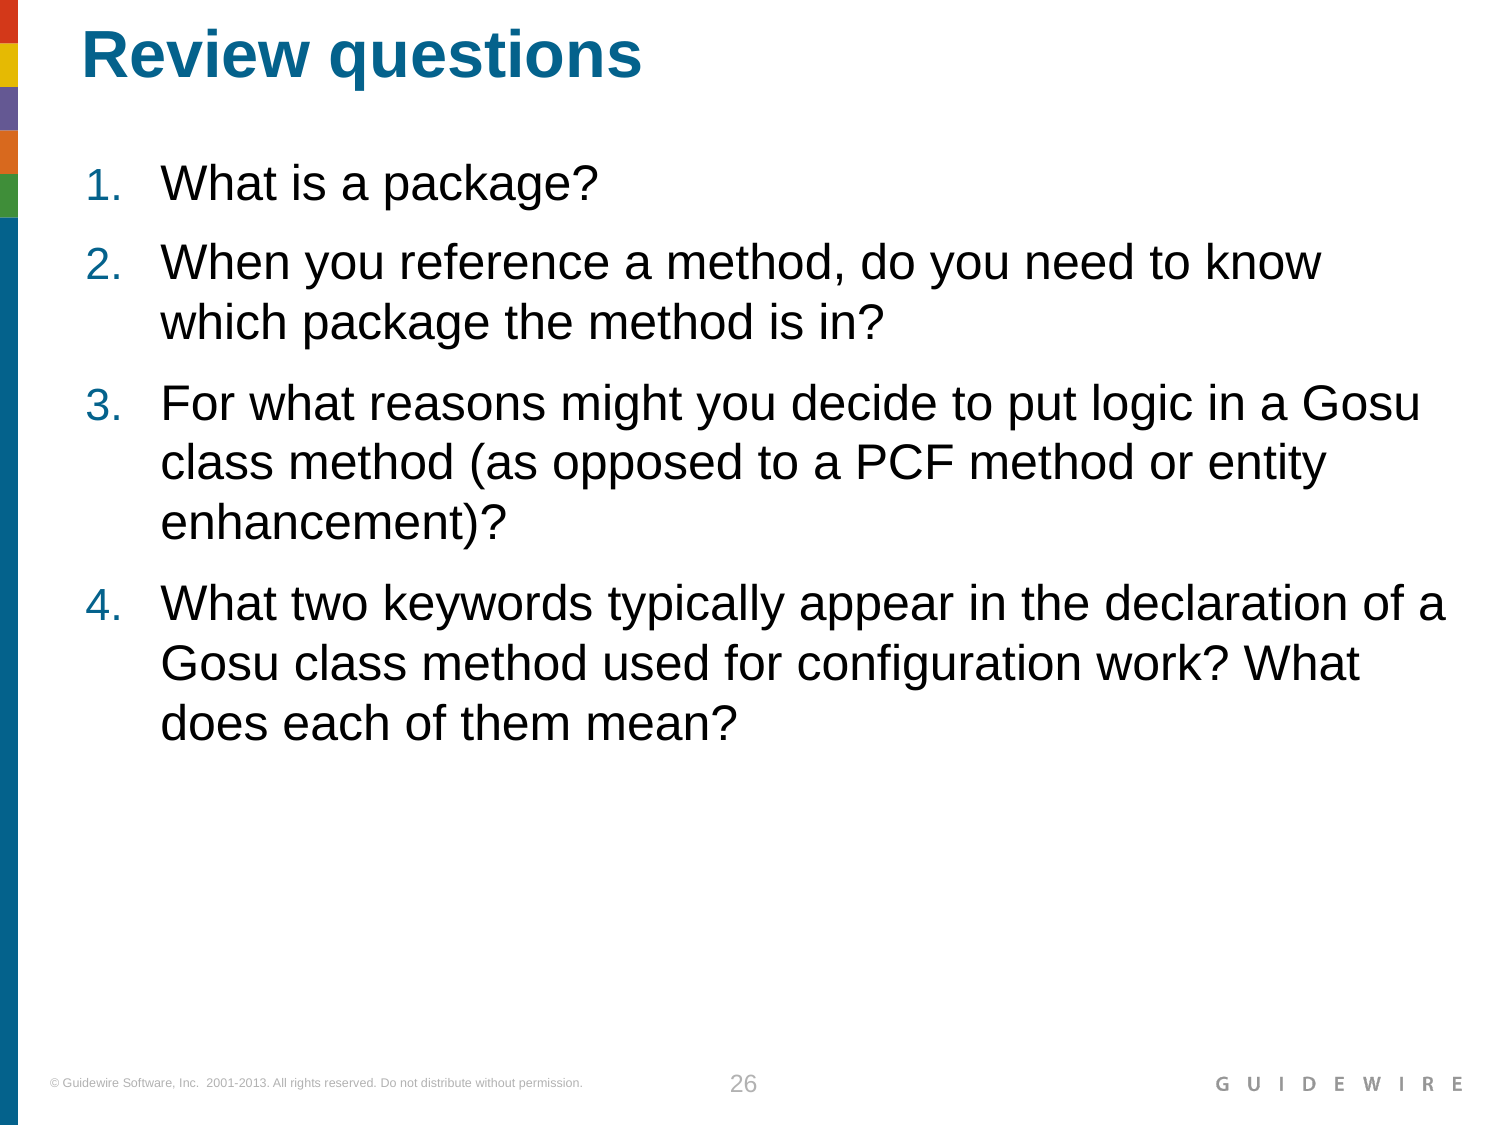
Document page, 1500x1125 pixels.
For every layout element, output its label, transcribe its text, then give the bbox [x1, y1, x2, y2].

list What is a package? When you reference a method, do you need to know which package the method is in? For what reasons might you decide to put logic in a Gosu class method (as opposed to a PCF method or entity enhancement)? What two keywords typically appear in the declaration of a Gosu class method used for configuration work? What does each of them mean? [85, 149, 1451, 1050]
picture [1215, 1073, 1480, 1096]
title Review questions [81, 19, 1446, 142]
